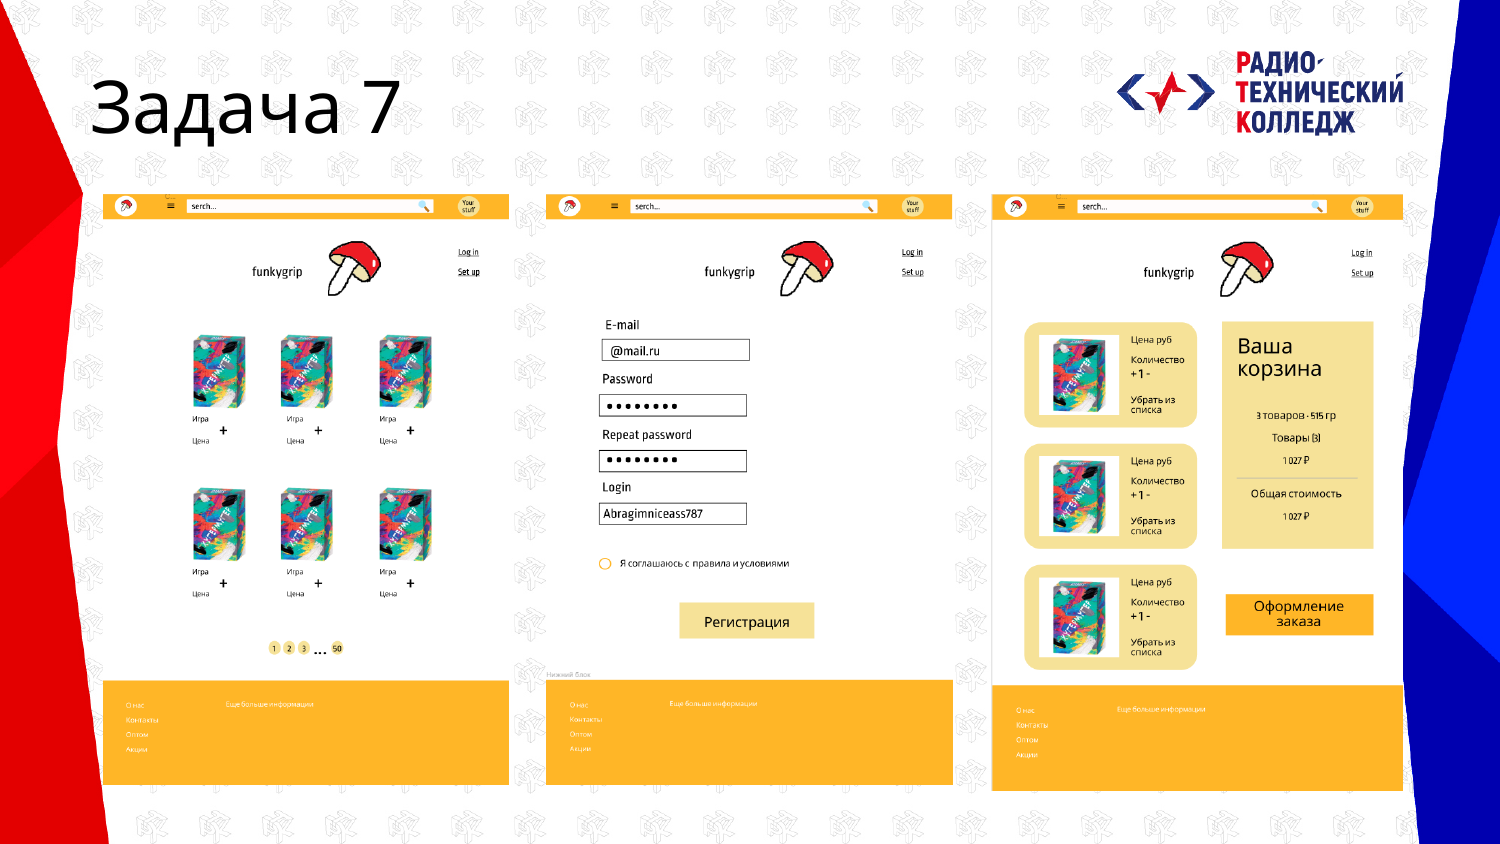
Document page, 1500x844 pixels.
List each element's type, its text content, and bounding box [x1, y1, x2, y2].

list [75, 147, 738, 566]
title Задача 7 [75, 33, 1425, 175]
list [102, 193, 510, 786]
picture [0, 0, 1500, 844]
slide_number [1074, 782, 1425, 827]
